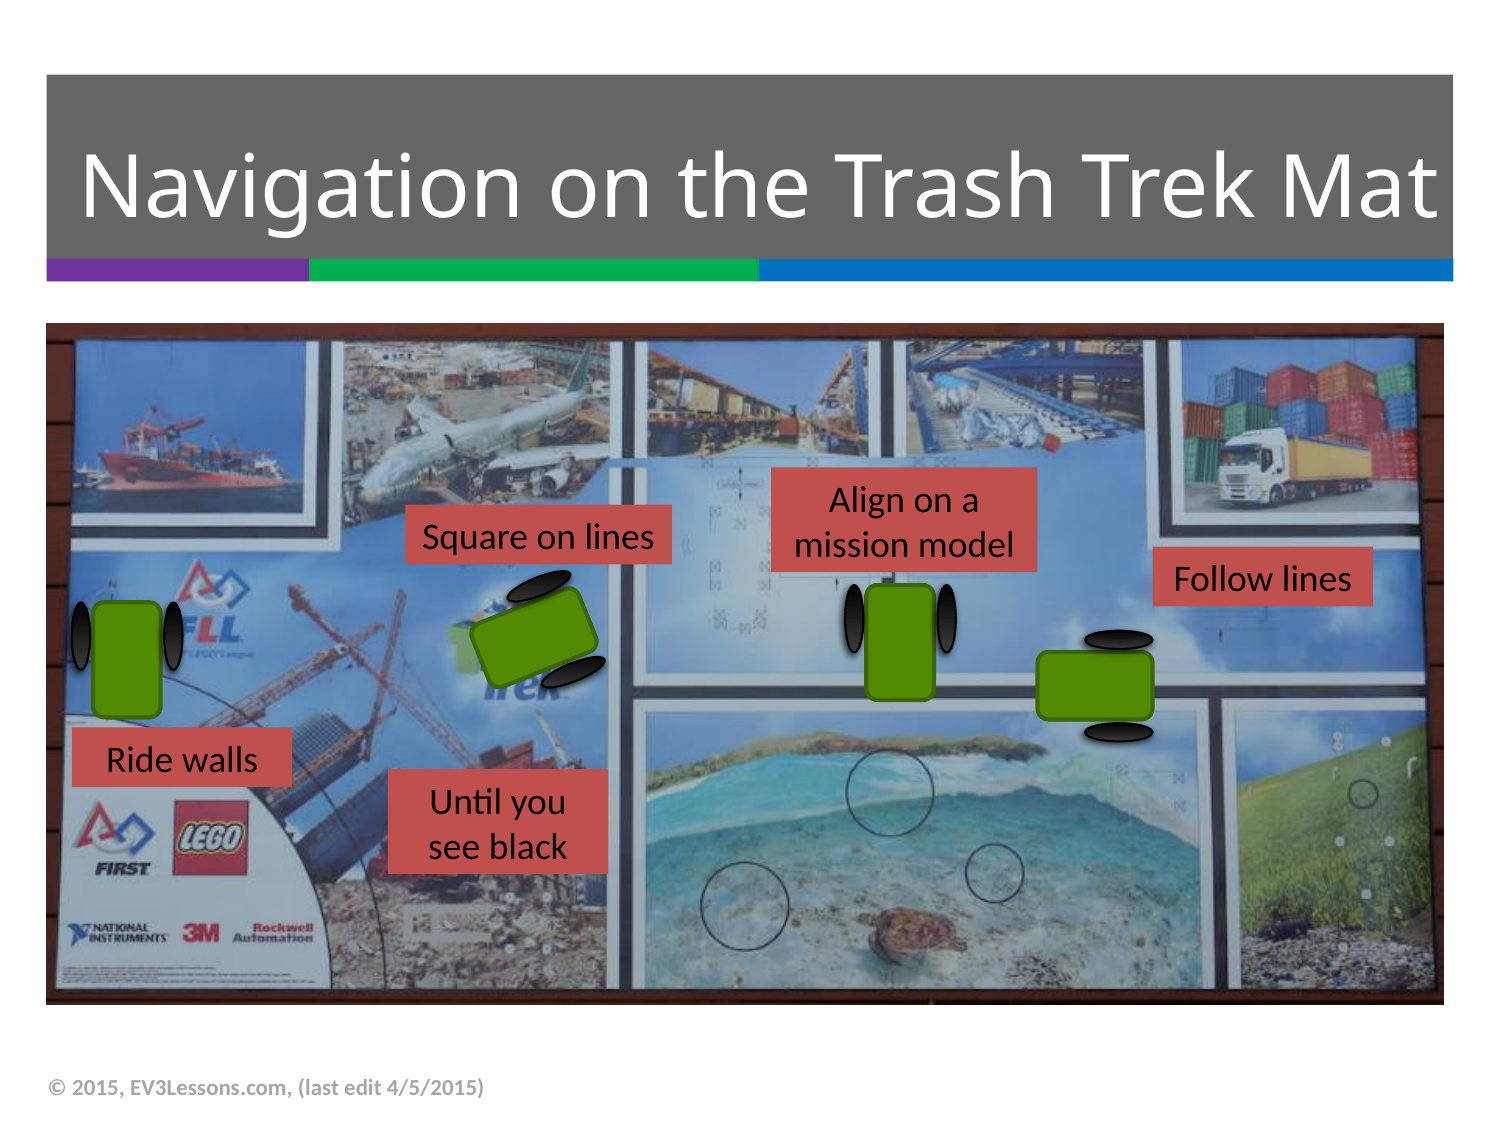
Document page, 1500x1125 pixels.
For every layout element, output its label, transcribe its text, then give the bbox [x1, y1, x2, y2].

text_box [1039, 627, 1151, 745]
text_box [844, 584, 957, 701]
title Navigation on the Trash Trek Mat [46, 103, 1454, 263]
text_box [478, 579, 590, 697]
footer © 2015, EV3Lessons.com, (last edit 4/5/2015) [32, 1055, 1038, 1116]
picture [46, 322, 1445, 1006]
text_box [71, 601, 183, 718]
